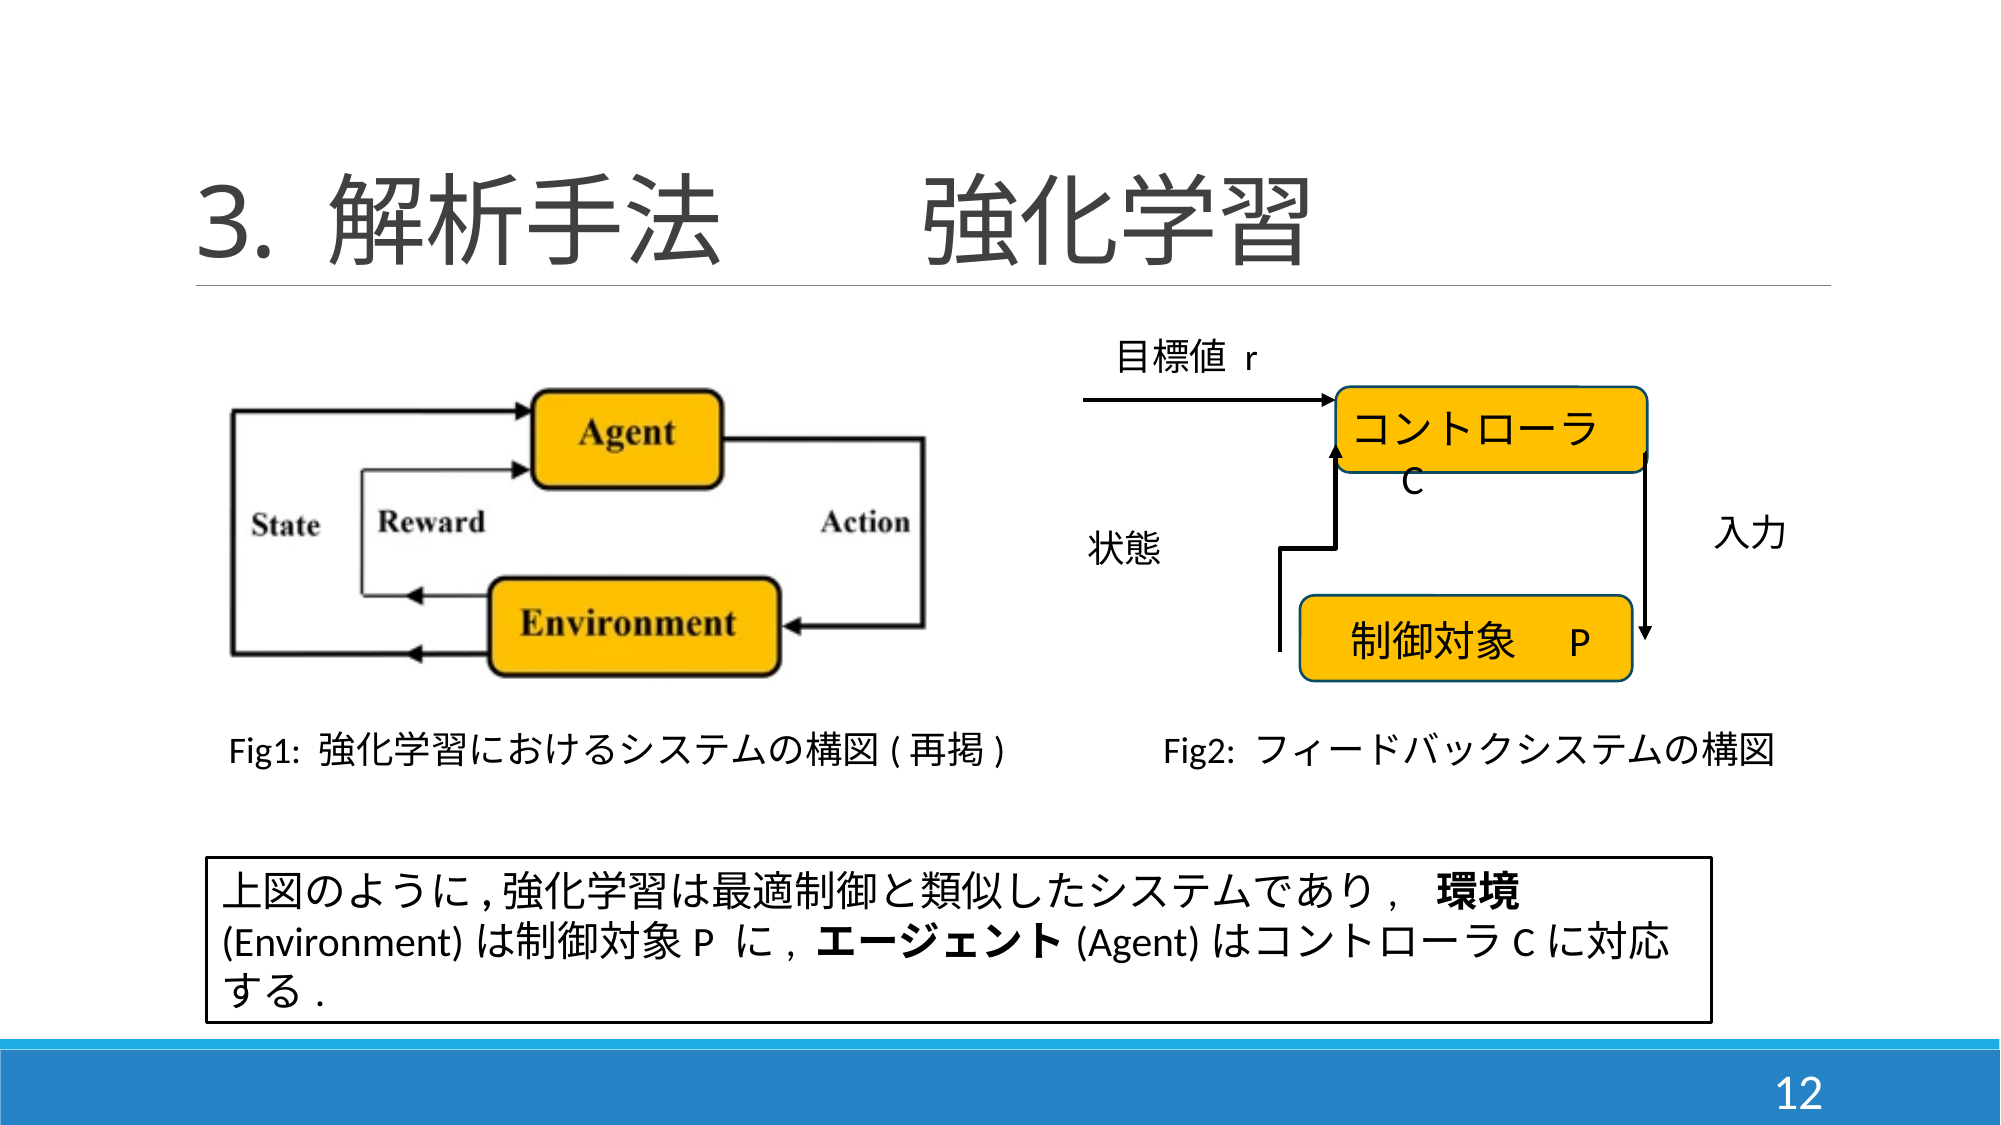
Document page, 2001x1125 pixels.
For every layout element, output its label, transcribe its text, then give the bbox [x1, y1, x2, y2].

text_box コントローラ C [1335, 395, 1645, 511]
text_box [1279, 443, 1337, 653]
text_box [1335, 385, 1649, 428]
title 3. 解析手法 強化学習 [180, 47, 1830, 285]
text_box 目標値 r [1099, 325, 1280, 386]
list [110, 305, 1528, 1059]
text_box [1344, 593, 1634, 607]
picture [227, 386, 930, 682]
text_box Fig1: 強化学習におけるシステムの構図(再掲) [214, 718, 1066, 779]
slide_number 12 [1624, 1059, 1840, 1120]
text_box [1298, 661, 1633, 683]
text_box 制御対象 P [1335, 607, 1646, 673]
text_box 上図のように,強化学習は最適制御と類似したシステムであり, 環境(Environment)は制御対象P に, エージェント(Agent)はコントローラCに対応する. [206, 857, 1712, 1023]
text_box Fig2: フィードバックシステムの構図 [1148, 718, 2000, 779]
